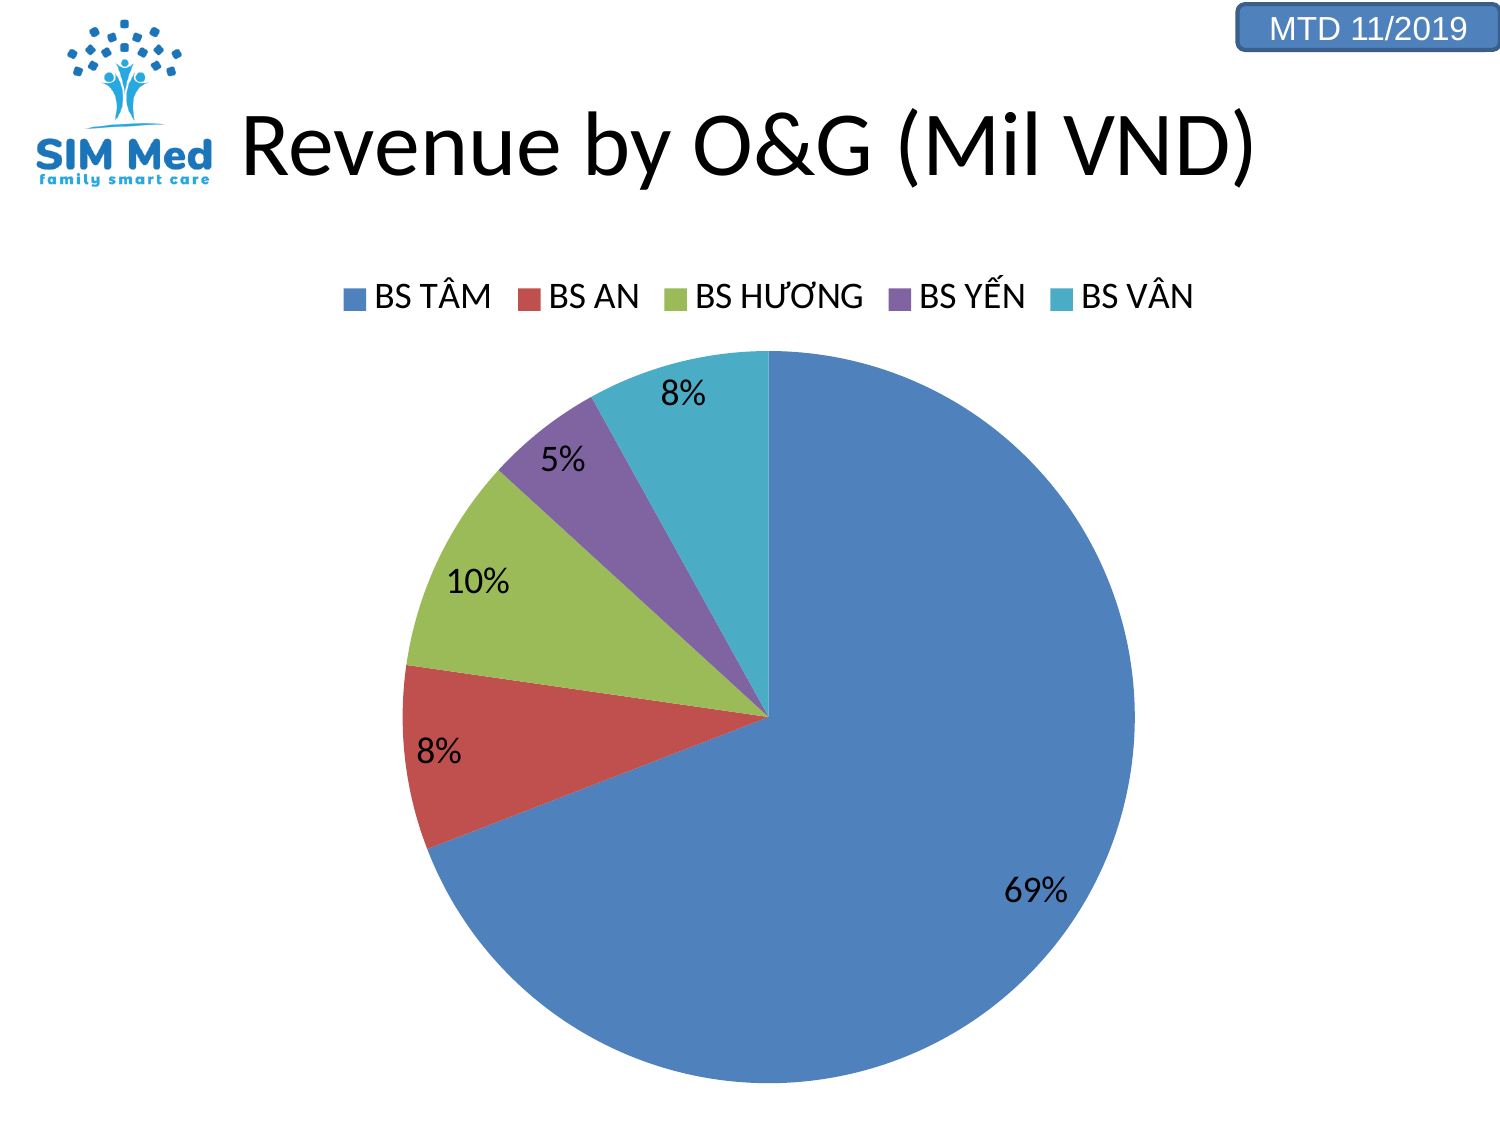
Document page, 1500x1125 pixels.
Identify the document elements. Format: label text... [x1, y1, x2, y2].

title Revenue by O&G (Mil VND) [75, 45, 1425, 233]
picture [24, 4, 223, 202]
chart [74, 262, 1463, 1101]
